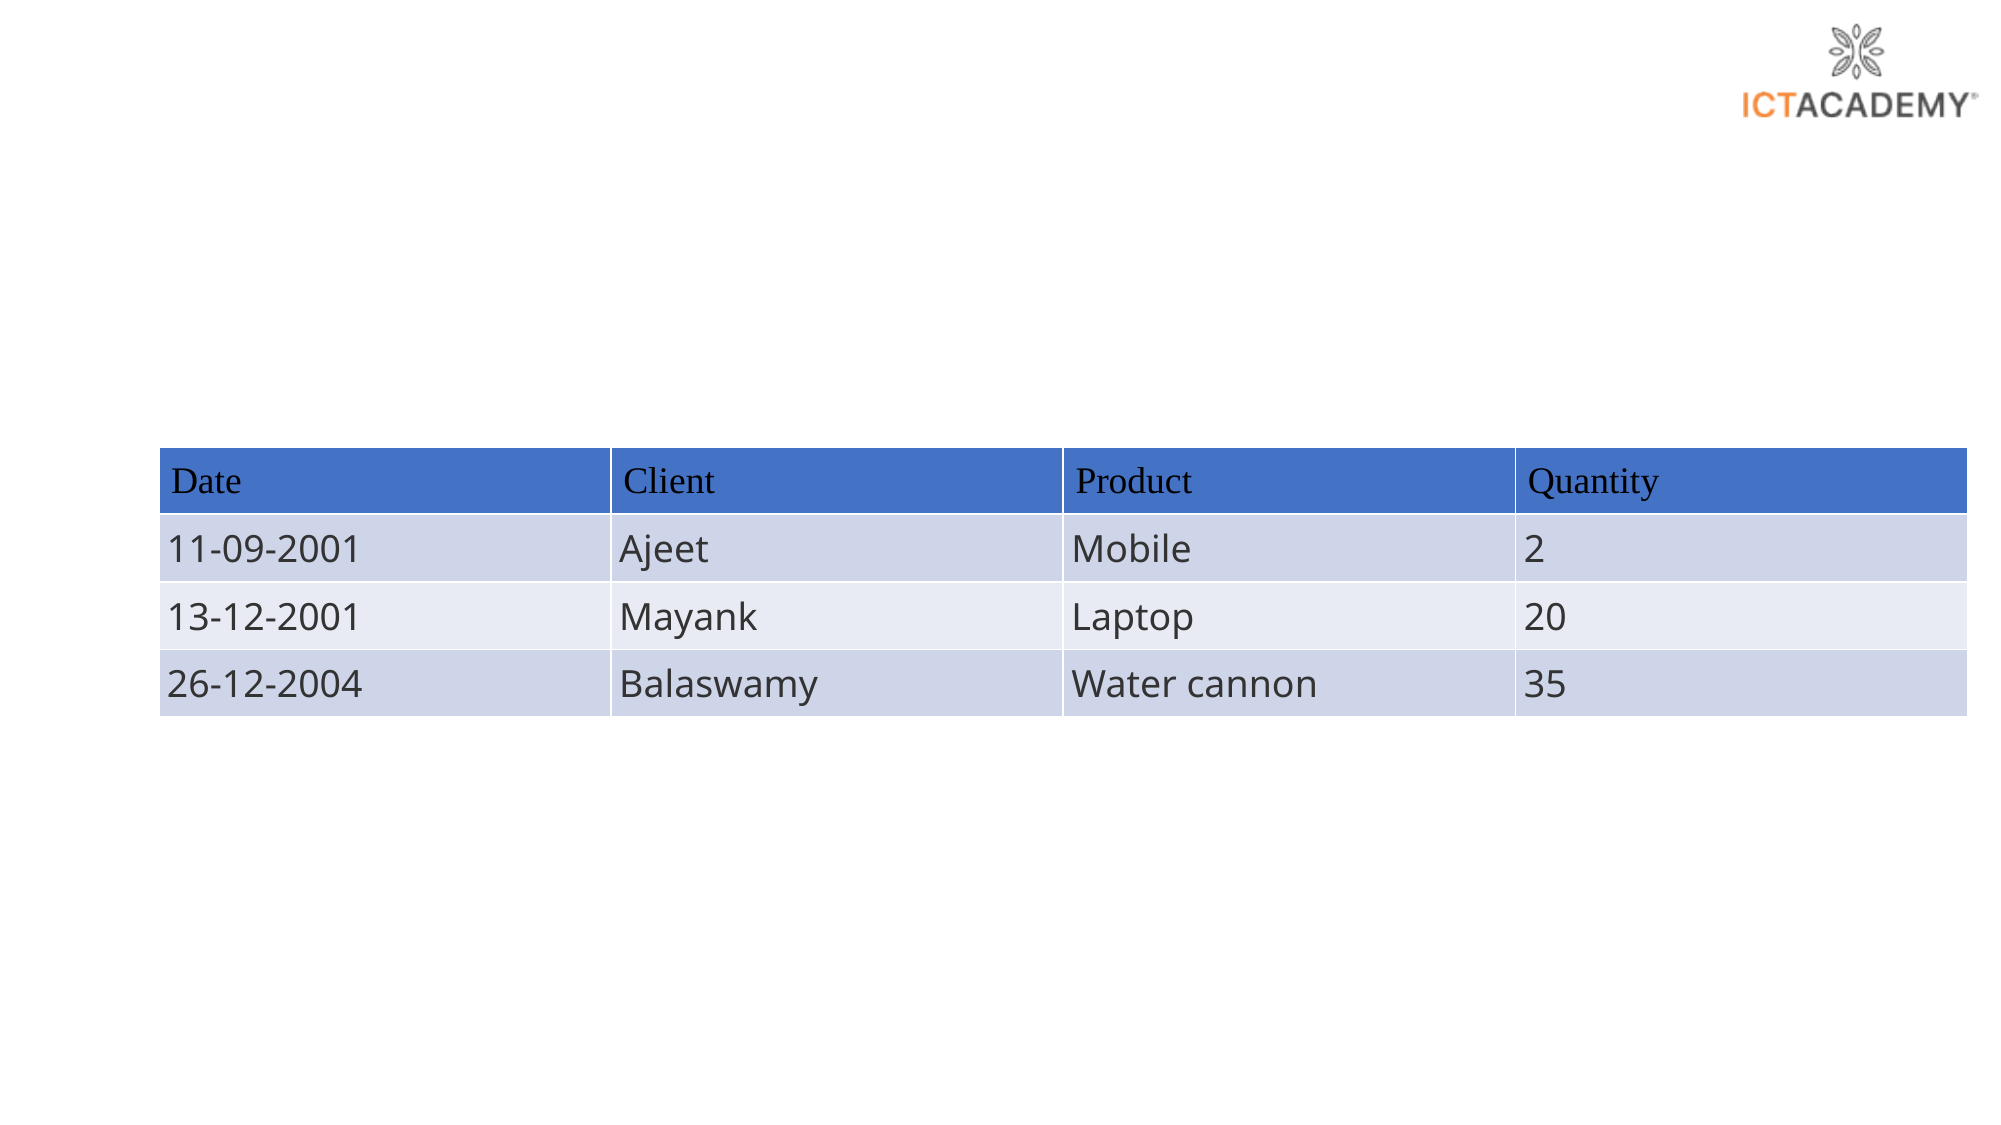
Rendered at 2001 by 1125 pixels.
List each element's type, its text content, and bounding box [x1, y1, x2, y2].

table_cell 11-09-2001 [160, 515, 610, 581]
table_cell 26-12-2004 [160, 650, 610, 716]
table_header Client [612, 448, 1062, 513]
table_cell 35 [1516, 650, 1967, 716]
picture [1743, 22, 1979, 120]
table_cell Mayank [612, 583, 1062, 649]
table_cell Mobile [1064, 515, 1515, 581]
table_cell 20 [1516, 583, 1967, 649]
table_cell Laptop [1064, 583, 1515, 649]
table_cell Balaswamy [612, 650, 1062, 716]
table_cell Ajeet [612, 515, 1062, 581]
table_cell Water cannon [1064, 650, 1515, 716]
table_cell 2 [1516, 515, 1967, 581]
table_header Date [160, 448, 610, 513]
table_header Quantity [1516, 448, 1967, 513]
table_cell 13-12-2001 [160, 583, 610, 649]
table_header Product [1064, 448, 1515, 513]
